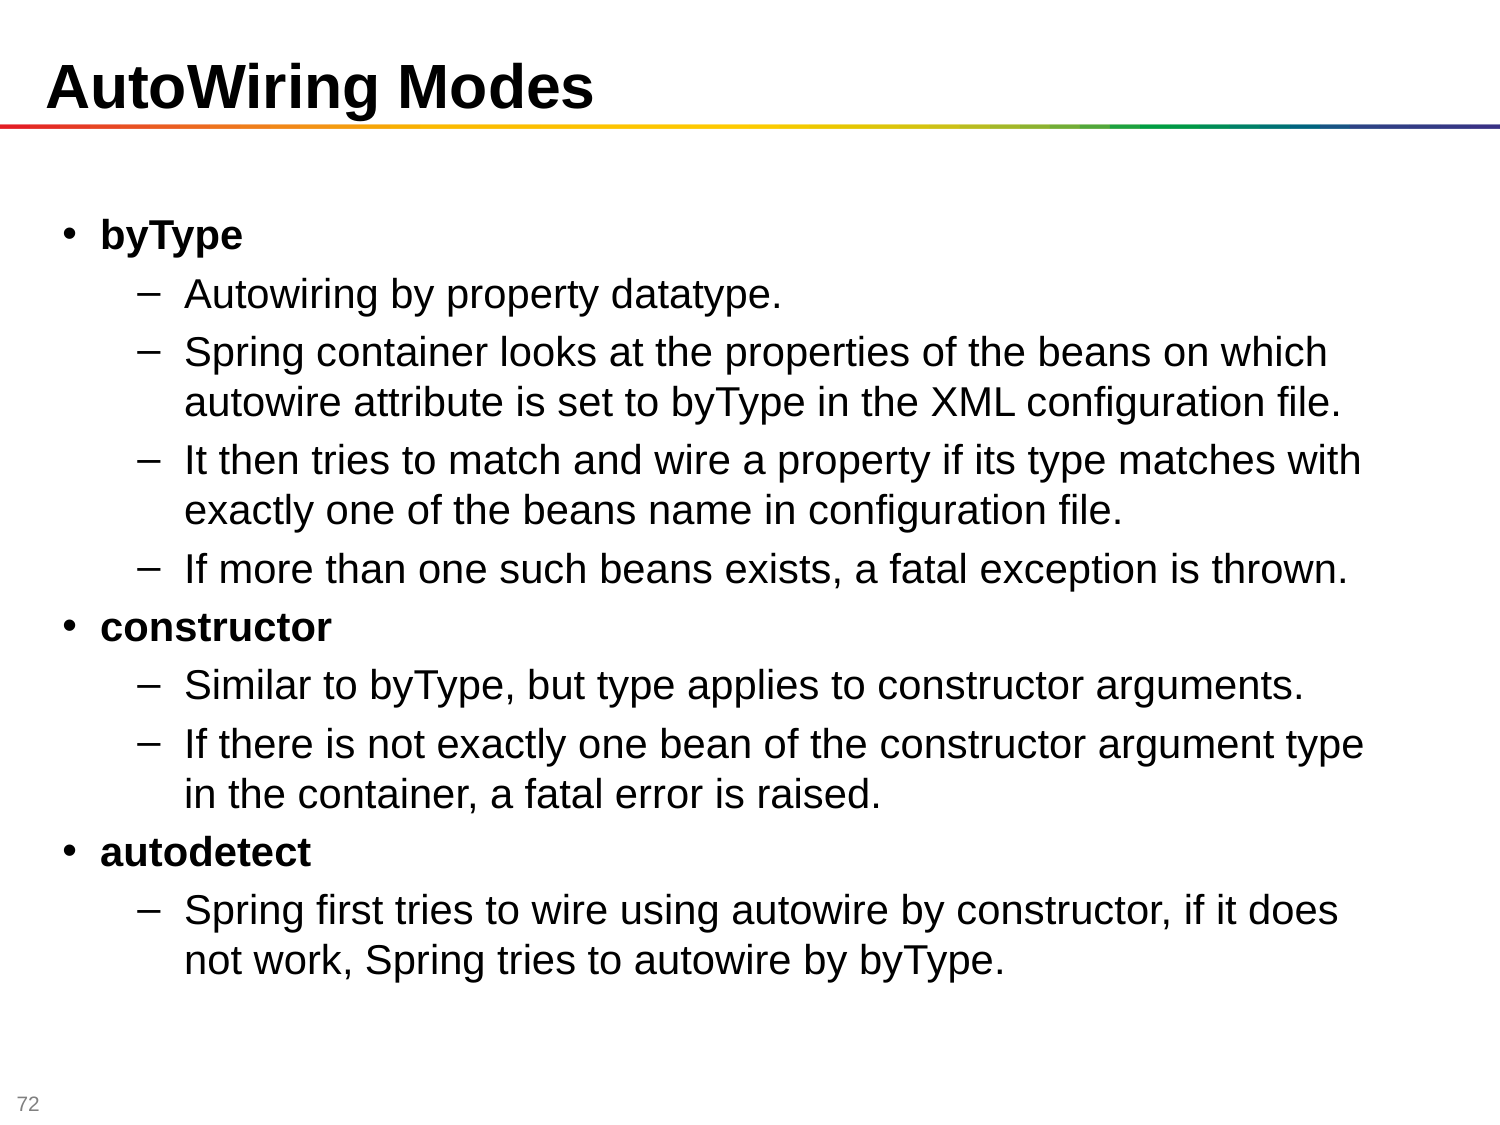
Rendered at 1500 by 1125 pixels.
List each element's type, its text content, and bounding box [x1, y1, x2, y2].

list byType Autowiring by property datatype. Spring container looks at the properties of the beans on which autowire attribute is set to byType in the XML configuration file. It then tries to match and wire a property if its type matches with exactly one of the beans name in configuration file. If more than one such beans exists, a fatal exception is thrown. constructor Similar to byType, but type applies to constructor arguments. If there is not exactly one bean of the constructor argument type in the container, a fatal error is raised. autodetect Spring first tries to wire using autowire by constructor, if it does not work, Spring tries to autowire by byType. [47, 200, 1398, 1030]
title AutoWiring Modes [29, 38, 1381, 130]
